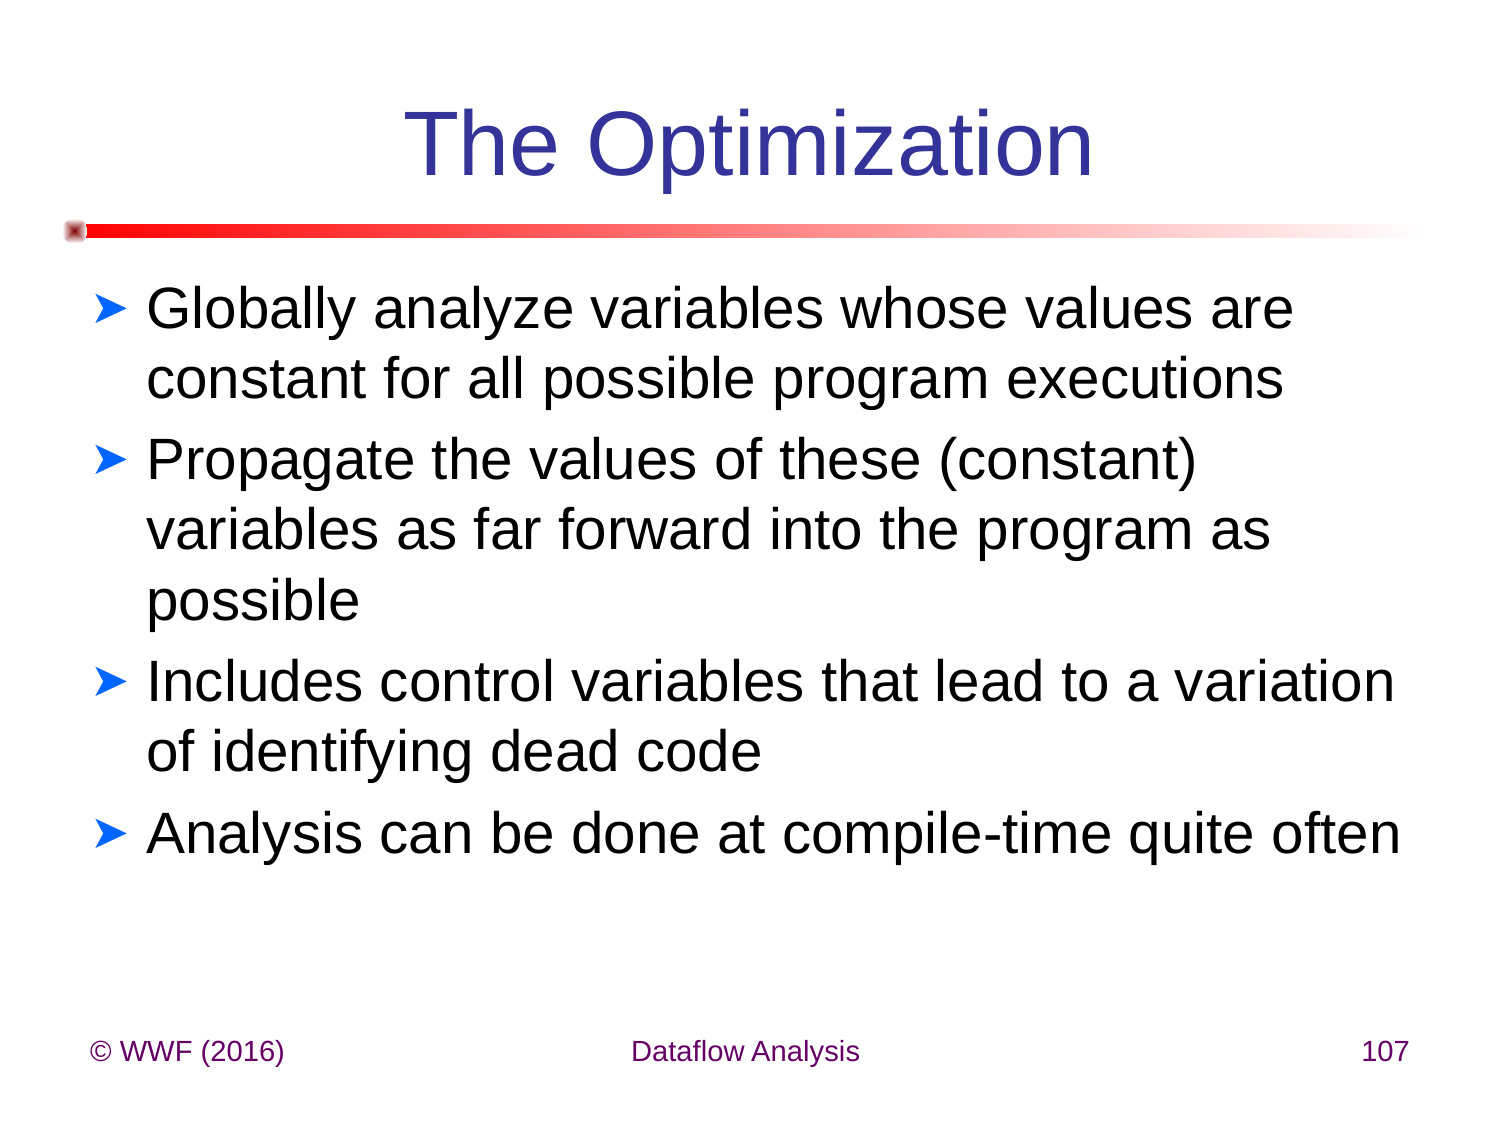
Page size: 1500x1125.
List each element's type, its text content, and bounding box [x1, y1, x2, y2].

slide_number 107 [1074, 1024, 1425, 1103]
footer Dataflow Analysis [512, 1024, 988, 1103]
title The Optimization [75, 45, 1425, 233]
list Globally analyze variables whose values are constant for all possible program executions Propagate the values of these (constant) variables as far forward into the program as possible Includes control variables that lead to a variation of identifying dead code Analysis can be done at compile-time quite often [75, 262, 1425, 1005]
slide_number © WWF (2016) [75, 1024, 425, 1103]
